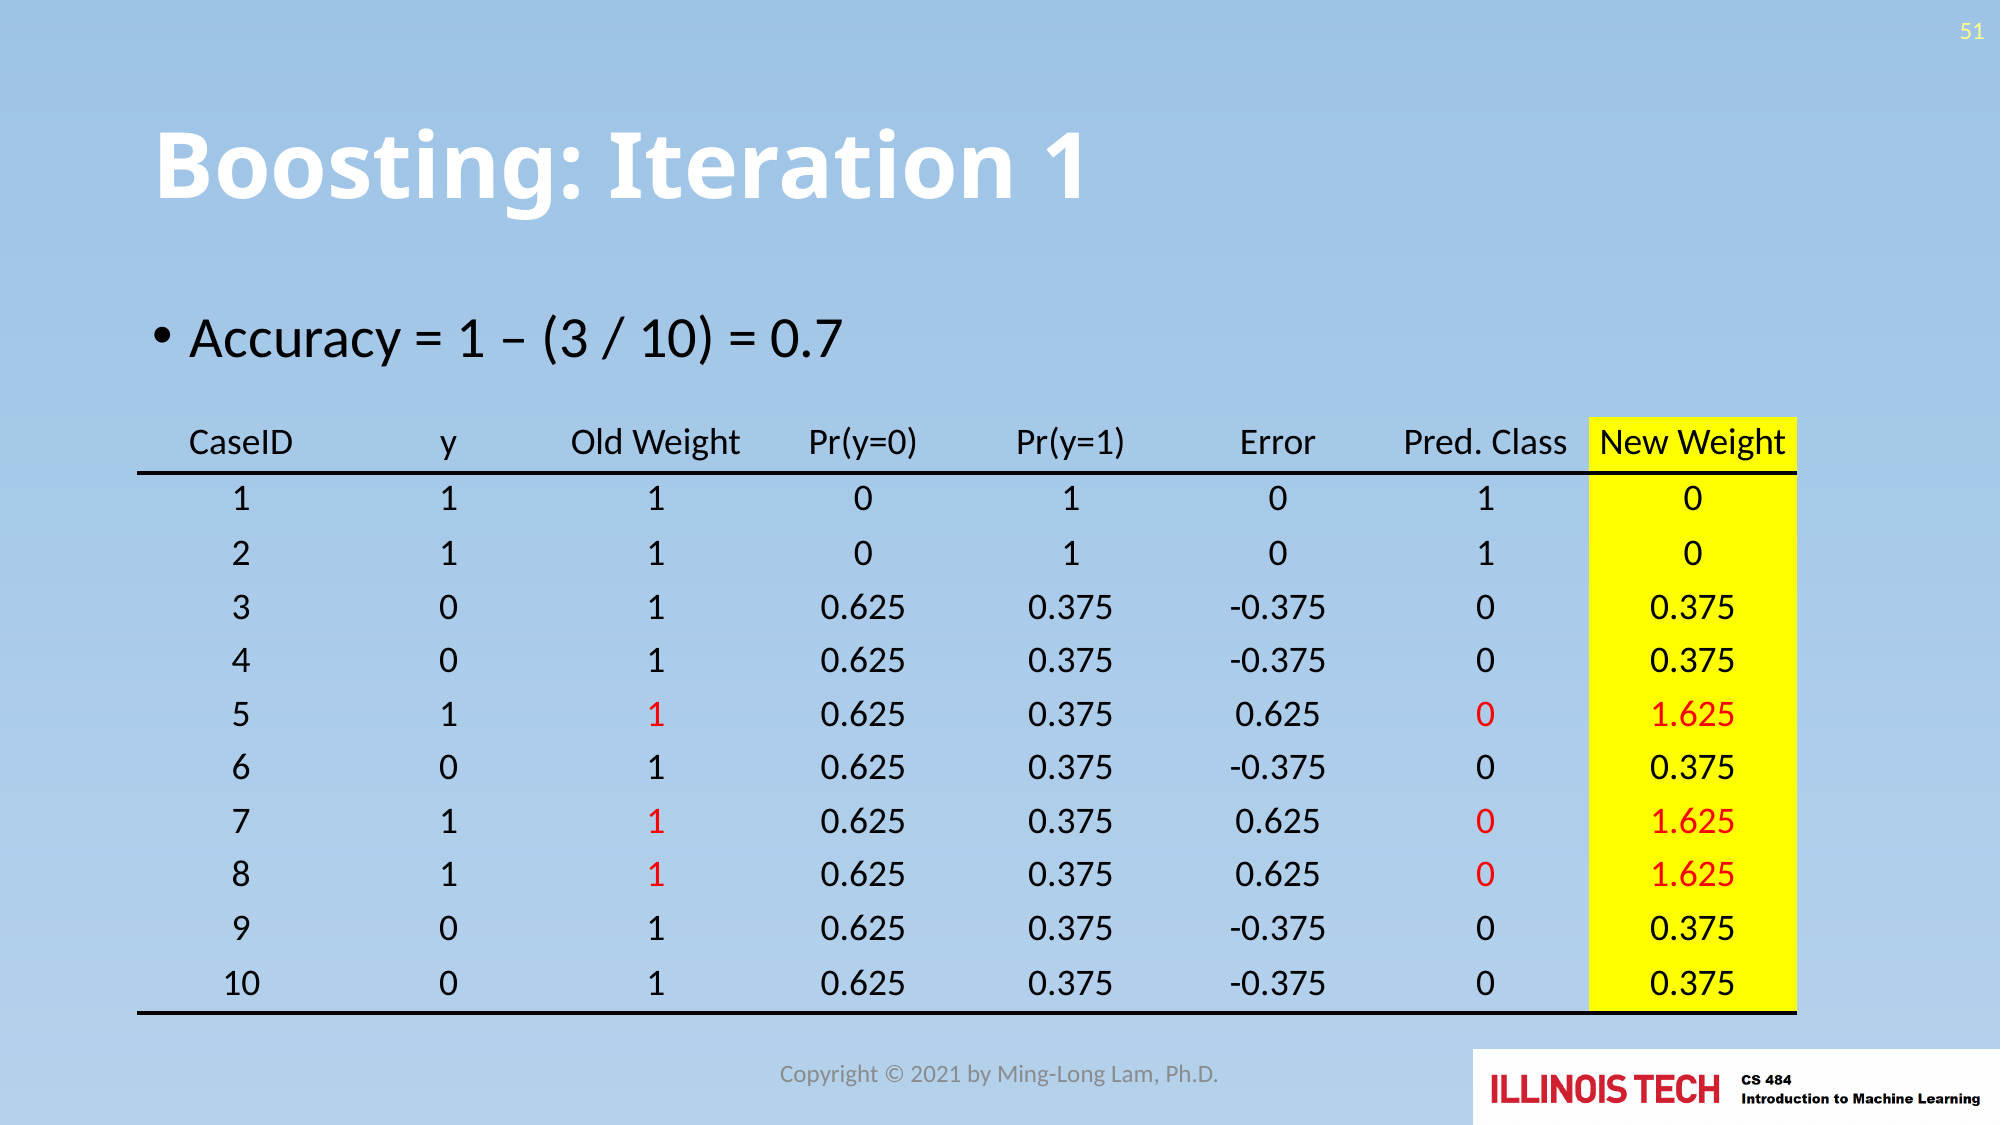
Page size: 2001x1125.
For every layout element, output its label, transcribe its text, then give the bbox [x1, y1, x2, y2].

slide_number 51 [1550, 0, 2000, 60]
table_cell 0.375 [967, 582, 1174, 636]
table_cell 0.375 [1589, 636, 1797, 689]
table_cell 3 [137, 582, 345, 636]
table_cell 1 [345, 529, 552, 582]
table_cell 0.375 [1589, 582, 1797, 636]
table_cell -0.375 [1174, 636, 1382, 689]
table_cell 1 [552, 529, 760, 582]
table_cell 0.375 [967, 903, 1174, 957]
table_cell 0.625 [760, 689, 967, 743]
table_cell 0.375 [967, 689, 1174, 743]
table_cell 0.375 [967, 743, 1174, 796]
table_cell 0 [1382, 796, 1589, 850]
table_cell 2 [137, 529, 345, 582]
table_cell 0.625 [760, 903, 967, 957]
table_cell 0.375 [967, 636, 1174, 689]
table_cell 1 [552, 689, 760, 743]
title Boosting: Iteration 1 [137, 59, 1863, 278]
table_cell 1 [1382, 475, 1589, 529]
list Accuracy = 1 – (3 / 10) = 0.7 [137, 299, 1863, 1014]
table_cell 0 [345, 957, 552, 1011]
table_cell 0.625 [760, 743, 967, 796]
table_cell 0 [1382, 903, 1589, 957]
table_cell 0 [1382, 689, 1589, 743]
table_cell 0.625 [760, 850, 967, 903]
table_cell 6 [137, 743, 345, 796]
table_header New Weight [1589, 417, 1797, 471]
table_cell 1.625 [1589, 850, 1797, 903]
table_cell 1 [552, 475, 760, 529]
table_cell 0.625 [1174, 796, 1382, 850]
table_cell 0 [345, 743, 552, 796]
table_cell 1 [345, 850, 552, 903]
table_cell 1 [552, 743, 760, 796]
table_cell 1 [552, 957, 760, 1011]
table_cell 1 [345, 689, 552, 743]
footer Copyright © 2021 by Ming-Long Lam, Ph.D. [662, 1042, 1338, 1103]
table_cell 1 [1382, 529, 1589, 582]
table_cell 0 [760, 529, 967, 582]
table_cell 0.625 [760, 957, 967, 1011]
table_cell 0 [1382, 957, 1589, 1011]
table_header Pred. Class [1382, 417, 1589, 471]
table_cell 0 [1382, 636, 1589, 689]
table_cell 0 [1589, 475, 1797, 529]
table_cell 0.625 [1174, 850, 1382, 903]
table_cell -0.375 [1174, 582, 1382, 636]
table_cell 4 [137, 636, 345, 689]
table_header Error [1174, 417, 1382, 471]
table_cell 1 [967, 475, 1174, 529]
table_header Pr(y=0) [760, 417, 967, 471]
table_cell 1 [552, 903, 760, 957]
table_cell 0.375 [1589, 957, 1797, 1011]
table_cell 0 [1174, 475, 1382, 529]
table_cell 1 [967, 529, 1174, 582]
table_cell 1 [552, 796, 760, 850]
table_cell -0.375 [1174, 957, 1382, 1011]
table_cell 0.375 [1589, 903, 1797, 957]
table_cell 0 [1174, 529, 1382, 582]
table_cell 1 [552, 582, 760, 636]
table_cell 0 [1382, 850, 1589, 903]
table_cell 0.625 [1174, 689, 1382, 743]
table_cell 0 [345, 582, 552, 636]
table_cell 1 [345, 475, 552, 529]
table_cell 0.375 [967, 796, 1174, 850]
table_cell 0.625 [760, 582, 967, 636]
table_cell 8 [137, 850, 345, 903]
table_header Old Weight [552, 417, 760, 471]
table_cell -0.375 [1174, 903, 1382, 957]
table_cell -0.375 [1174, 743, 1382, 796]
table_cell 5 [137, 689, 345, 743]
table_cell 0 [1589, 529, 1797, 582]
table_header CaseID [137, 417, 345, 471]
table_header y [345, 417, 552, 471]
table_cell 0.625 [760, 636, 967, 689]
table_cell 1.625 [1589, 796, 1797, 850]
table_cell 1.625 [1589, 689, 1797, 743]
table_cell 1 [552, 636, 760, 689]
table_cell 0.375 [1589, 743, 1797, 796]
picture [1473, 1049, 2000, 1125]
table_cell 1 [345, 796, 552, 850]
table_cell 0 [760, 475, 967, 529]
table_cell 0 [345, 636, 552, 689]
table_cell 0 [1382, 743, 1589, 796]
table_cell 0.375 [967, 850, 1174, 903]
table_cell 7 [137, 796, 345, 850]
table_cell 9 [137, 903, 345, 957]
table_cell 0 [1382, 582, 1589, 636]
table_cell 0 [345, 903, 552, 957]
table_cell 1 [137, 475, 345, 529]
table_cell 10 [137, 957, 345, 1011]
table_cell 1 [552, 850, 760, 903]
table_header Pr(y=1) [967, 417, 1174, 471]
table_cell 0.375 [967, 957, 1174, 1011]
table_cell 0.625 [760, 796, 967, 850]
